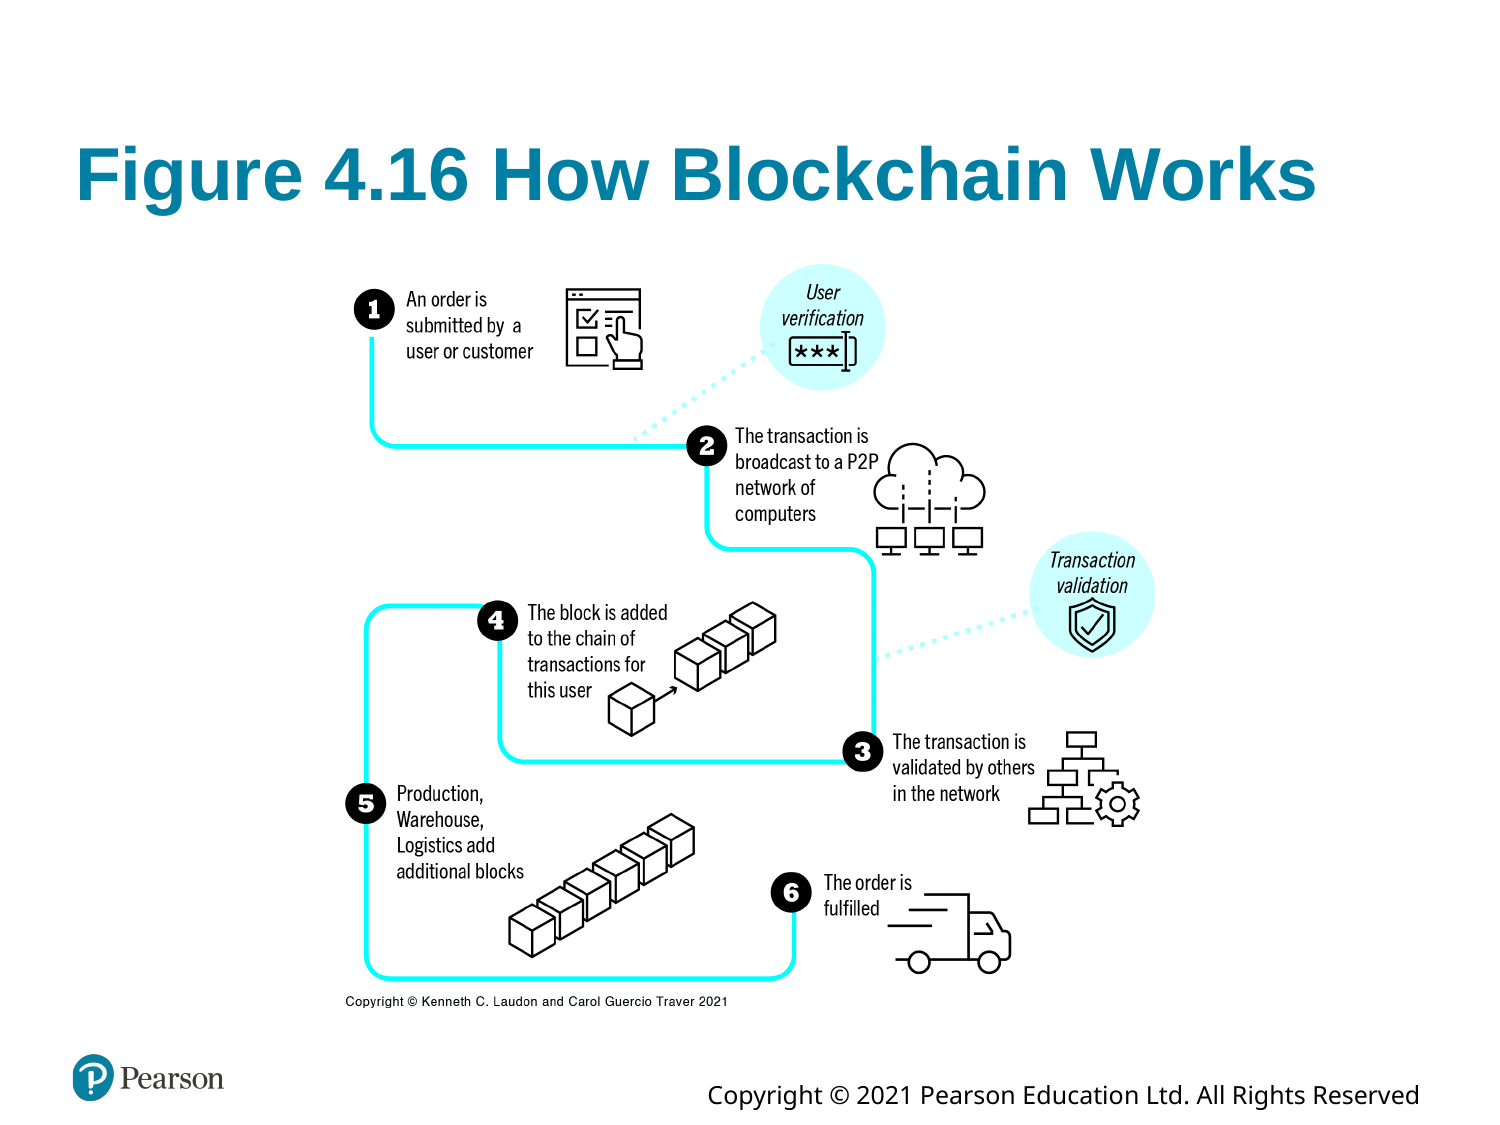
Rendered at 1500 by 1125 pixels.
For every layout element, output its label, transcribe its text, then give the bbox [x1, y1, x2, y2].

picture [80, 1063, 106, 1088]
picture [98, 1054, 224, 1101]
picture [344, 264, 1155, 1008]
title Figure 4.16 How Blockchain Works [75, 35, 1425, 216]
picture [72, 1087, 83, 1101]
picture [72, 1054, 88, 1070]
